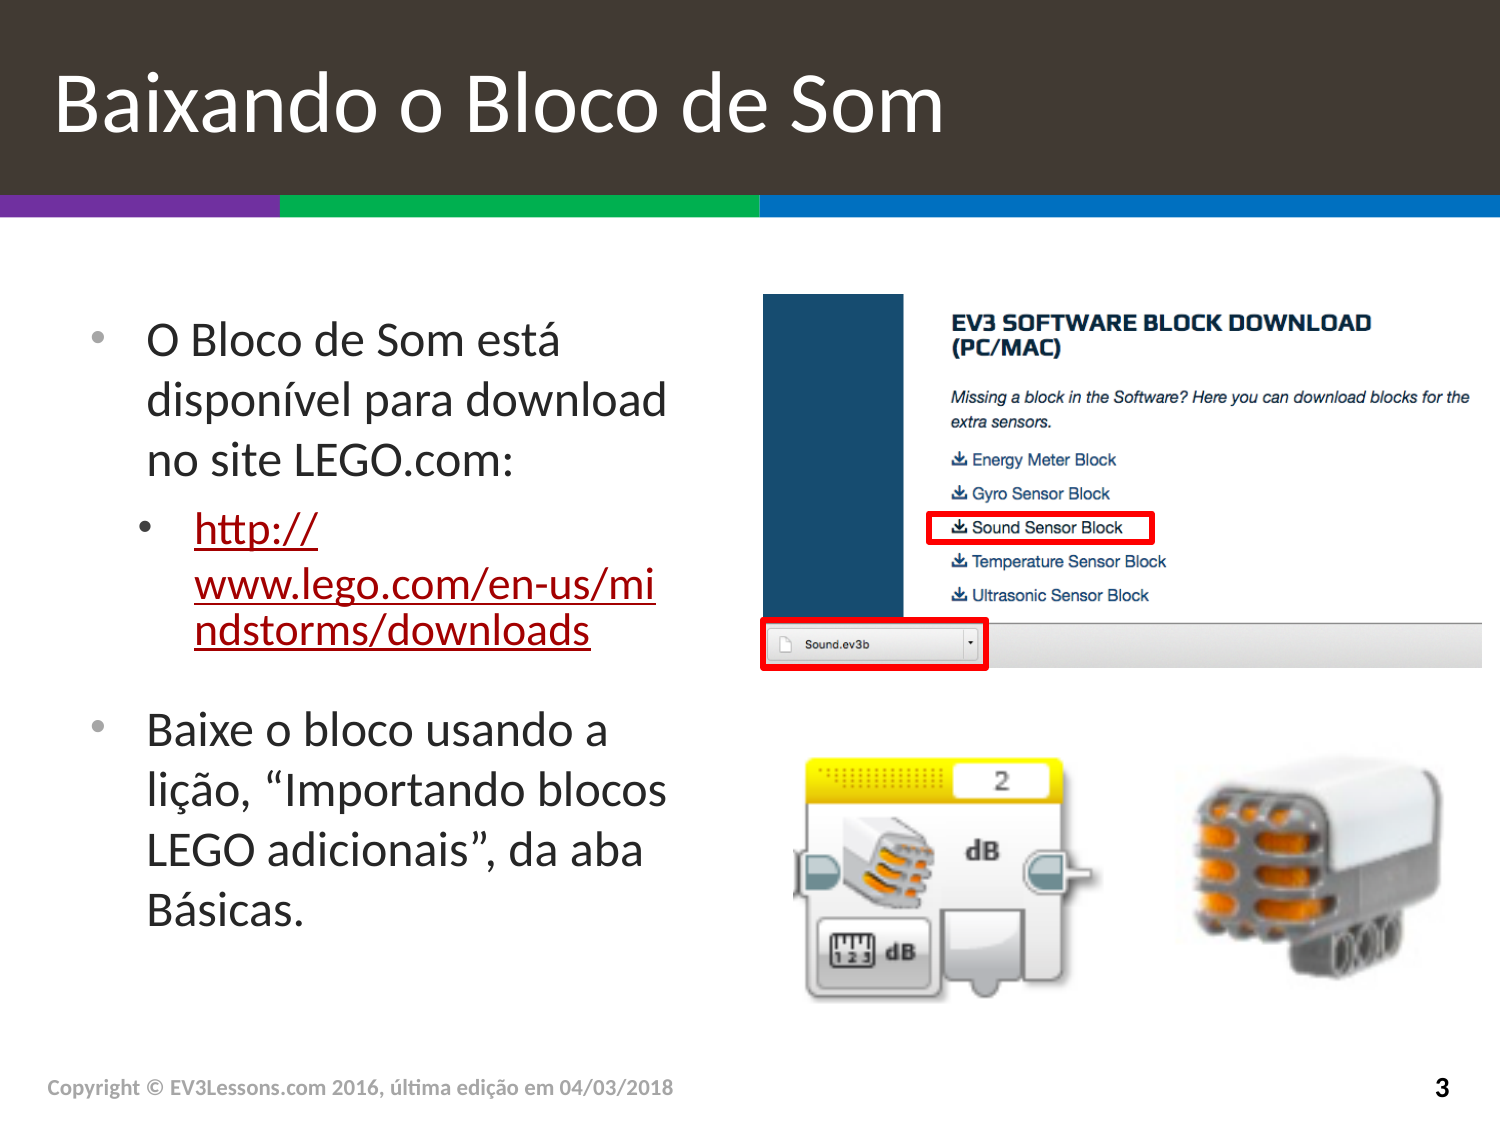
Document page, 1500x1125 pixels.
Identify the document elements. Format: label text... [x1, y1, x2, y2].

title Baixando o Bloco de Som [0, 0, 1500, 195]
picture [1157, 715, 1500, 1012]
picture [762, 293, 1482, 669]
footer Copyright © EV3Lessons.com 2016, última edição em 04/03/2018 [32, 1055, 1038, 1116]
list O Bloco de Som está disponível para download no site LEGO.com: http://www.lego.com/en-us/mindstorms/downloads Baixe o bloco usando a lição, “Importando blocos LEGO adicionais”, da aba Básicas. [75, 298, 695, 1037]
picture [792, 748, 1113, 1012]
slide_number 3 [1361, 1056, 1465, 1116]
